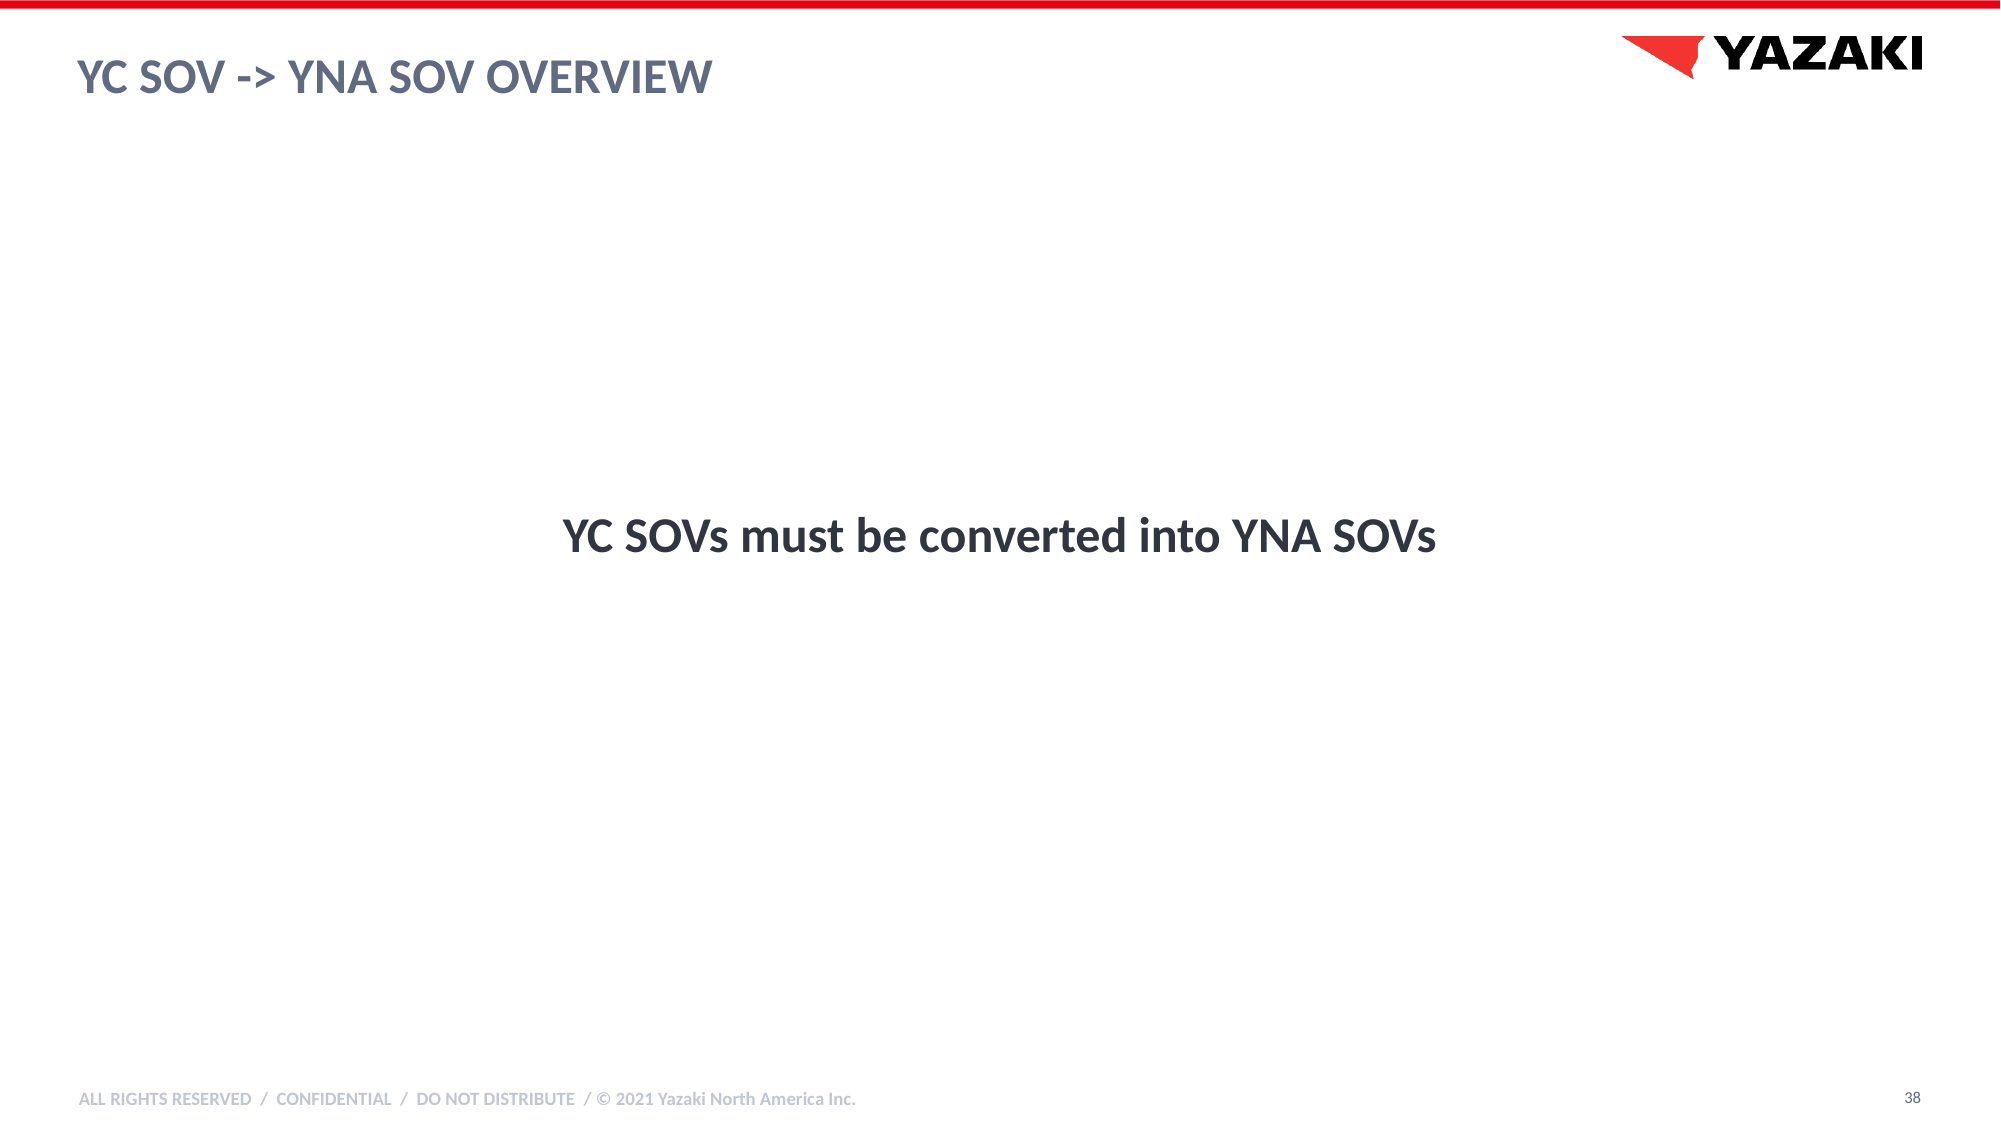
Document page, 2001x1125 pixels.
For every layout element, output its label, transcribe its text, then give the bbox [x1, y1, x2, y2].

list YC SOVs must be converted into YNA SOVs [62, 501, 1938, 563]
title YC SoV -> Yna SOV Overview [62, 28, 1518, 113]
picture [1621, 36, 1922, 79]
